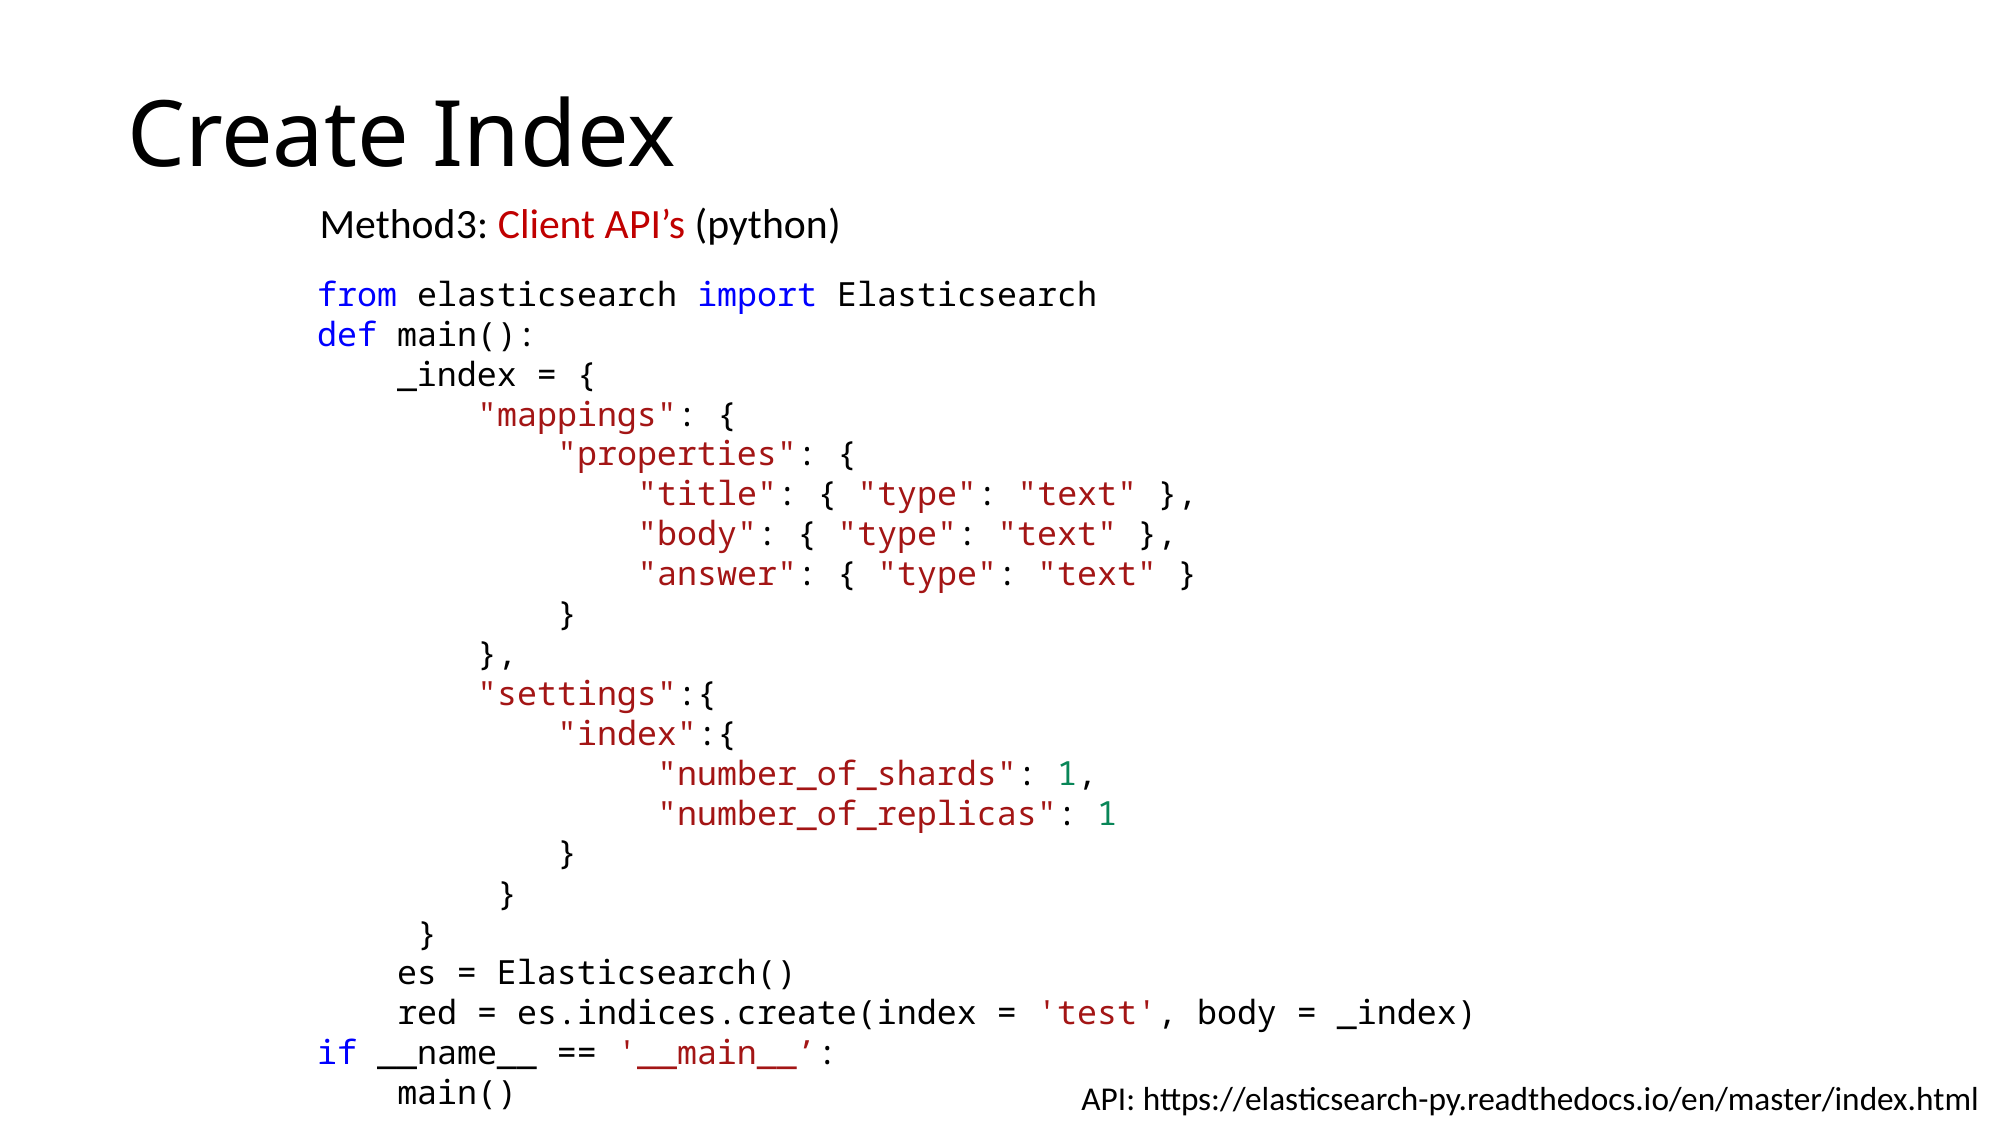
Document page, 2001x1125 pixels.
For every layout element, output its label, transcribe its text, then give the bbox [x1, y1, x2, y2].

text_box Method3: Client API’s (python) [304, 189, 856, 254]
text_box API: https://elasticsearch-py.readthedocs.io/en/master/index.html [1066, 1069, 1996, 1125]
text_box from elasticsearch import Elasticsearch def main(): _index = { "mappings": { "properties": { "title": { "type": "text" }, "body": { "type": "text" }, "answer": { "type": "text" } } }, "settings":{ "index":{ "number_of_shards": 1, "number_of_replicas": 1 } } } es = Elasticsearch() red = es.indices.create(index = 'test', body = _index) if __name__ == '__main__’: main() [302, 265, 1822, 1119]
title Create Index [112, 28, 1838, 246]
